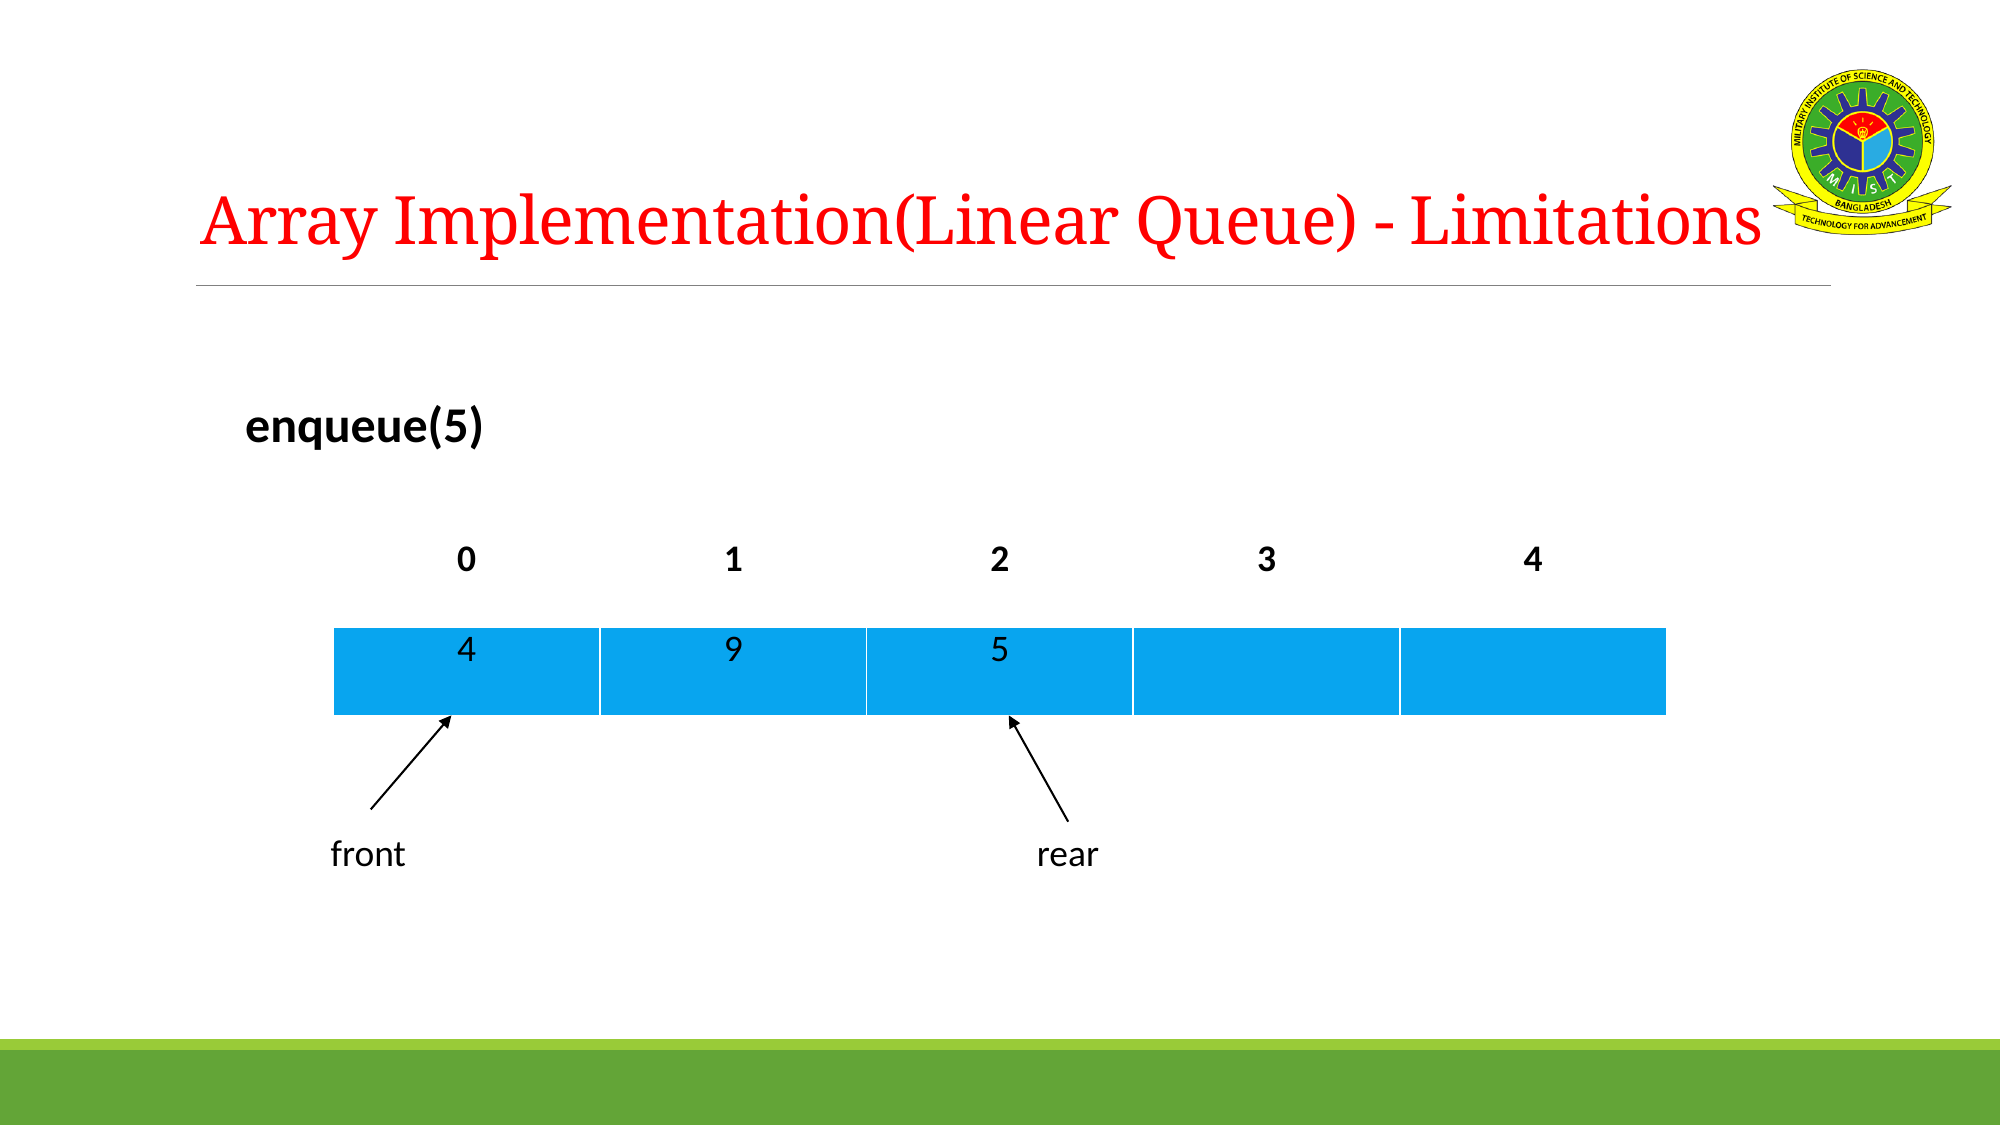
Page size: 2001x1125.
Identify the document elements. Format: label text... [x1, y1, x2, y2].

table_header 3 [1134, 536, 1399, 623]
text_box rear [1022, 821, 1115, 882]
picture [1906, 66, 1953, 238]
table_header 1 [601, 536, 866, 623]
text_box enqueue(5) [230, 384, 500, 460]
table_cell 5 [867, 628, 1132, 715]
table_cell [1134, 628, 1399, 715]
title Array Implementation(Linear Queue) - Limitations [185, 27, 1906, 266]
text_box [370, 714, 452, 810]
table_header 2 [867, 536, 1132, 623]
table_header 4 [1401, 536, 1666, 623]
table_cell 9 [601, 628, 866, 715]
table_header 0 [334, 536, 599, 623]
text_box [1008, 714, 1069, 823]
text_box front [315, 821, 421, 882]
table_cell [1401, 628, 1666, 715]
table_cell 4 [334, 628, 599, 715]
